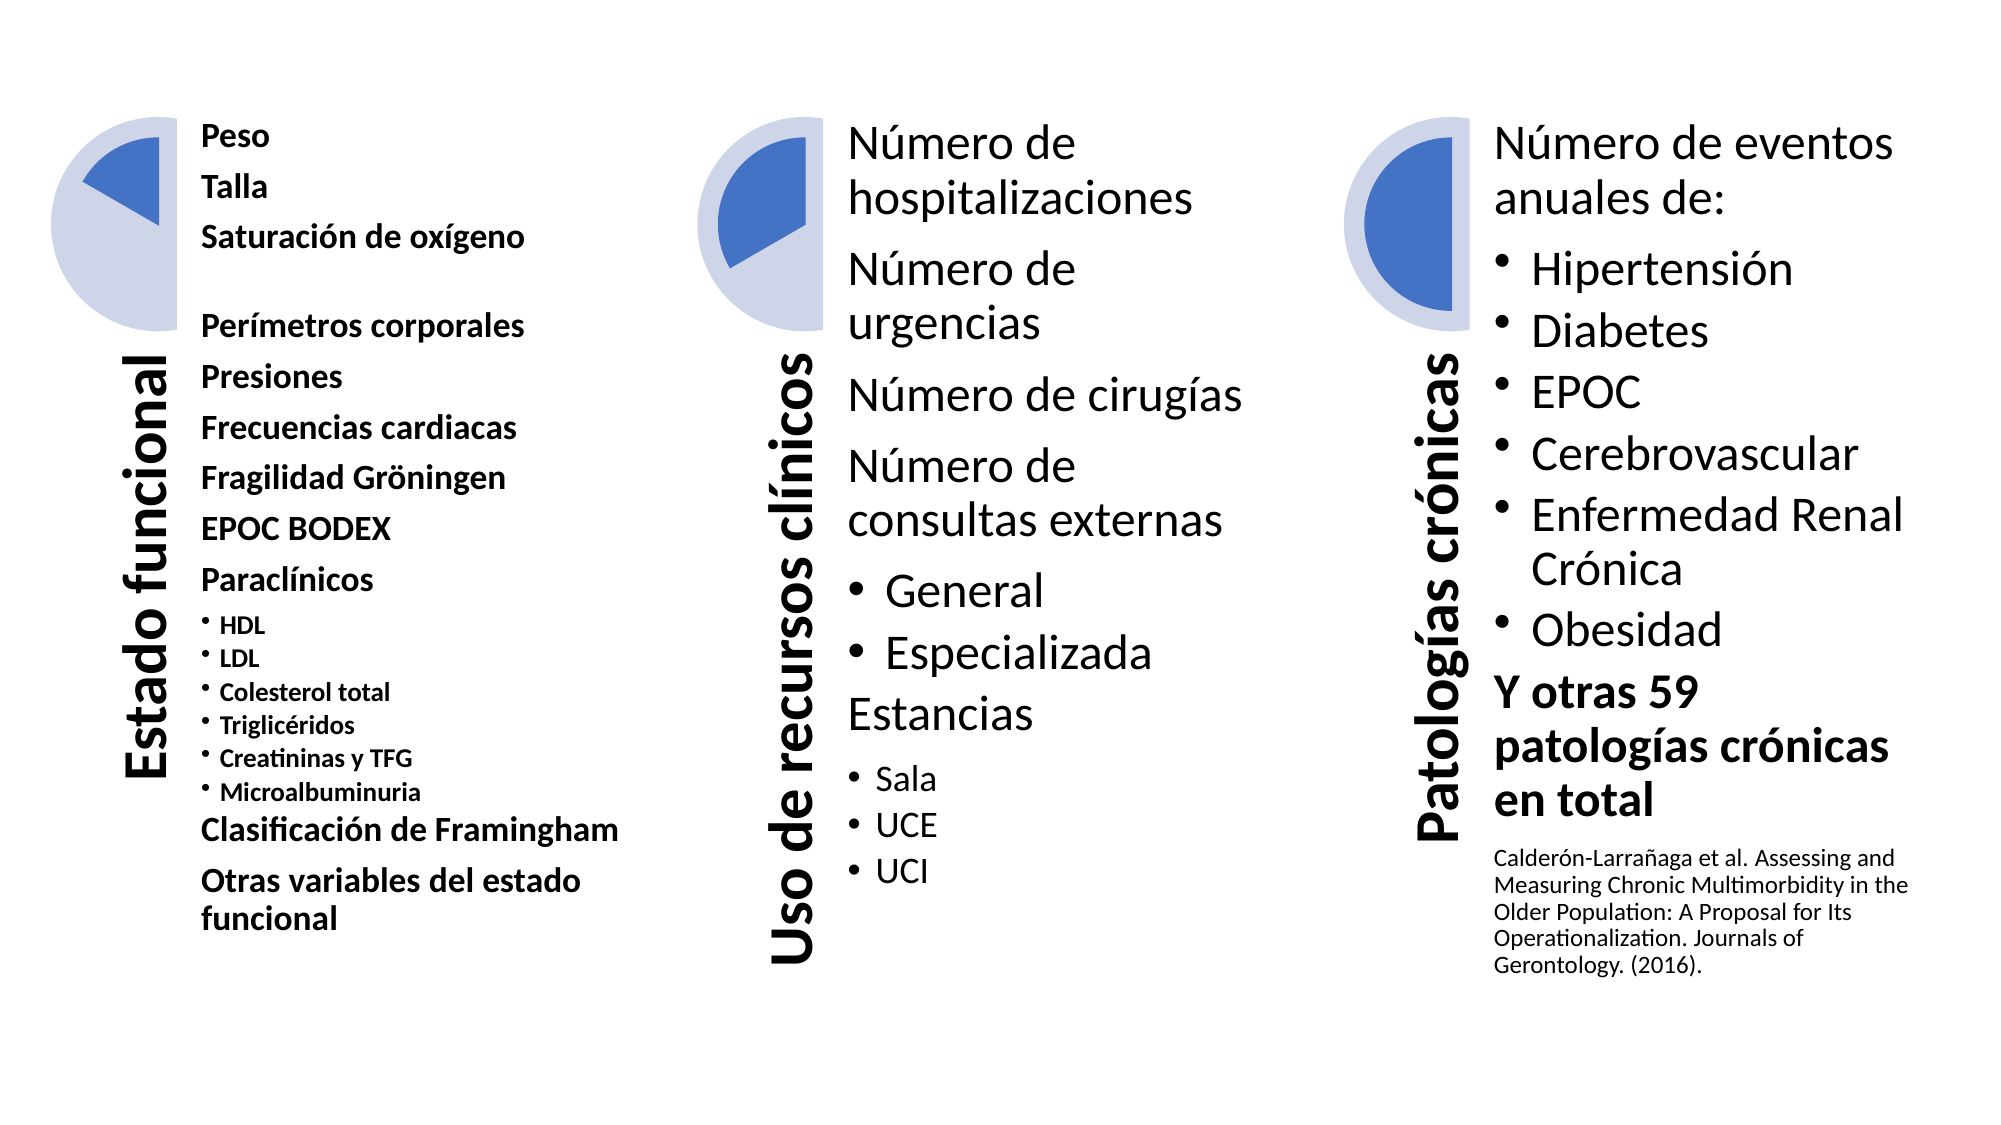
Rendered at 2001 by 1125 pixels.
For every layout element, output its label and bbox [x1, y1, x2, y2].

list [50, 42, 1923, 1049]
